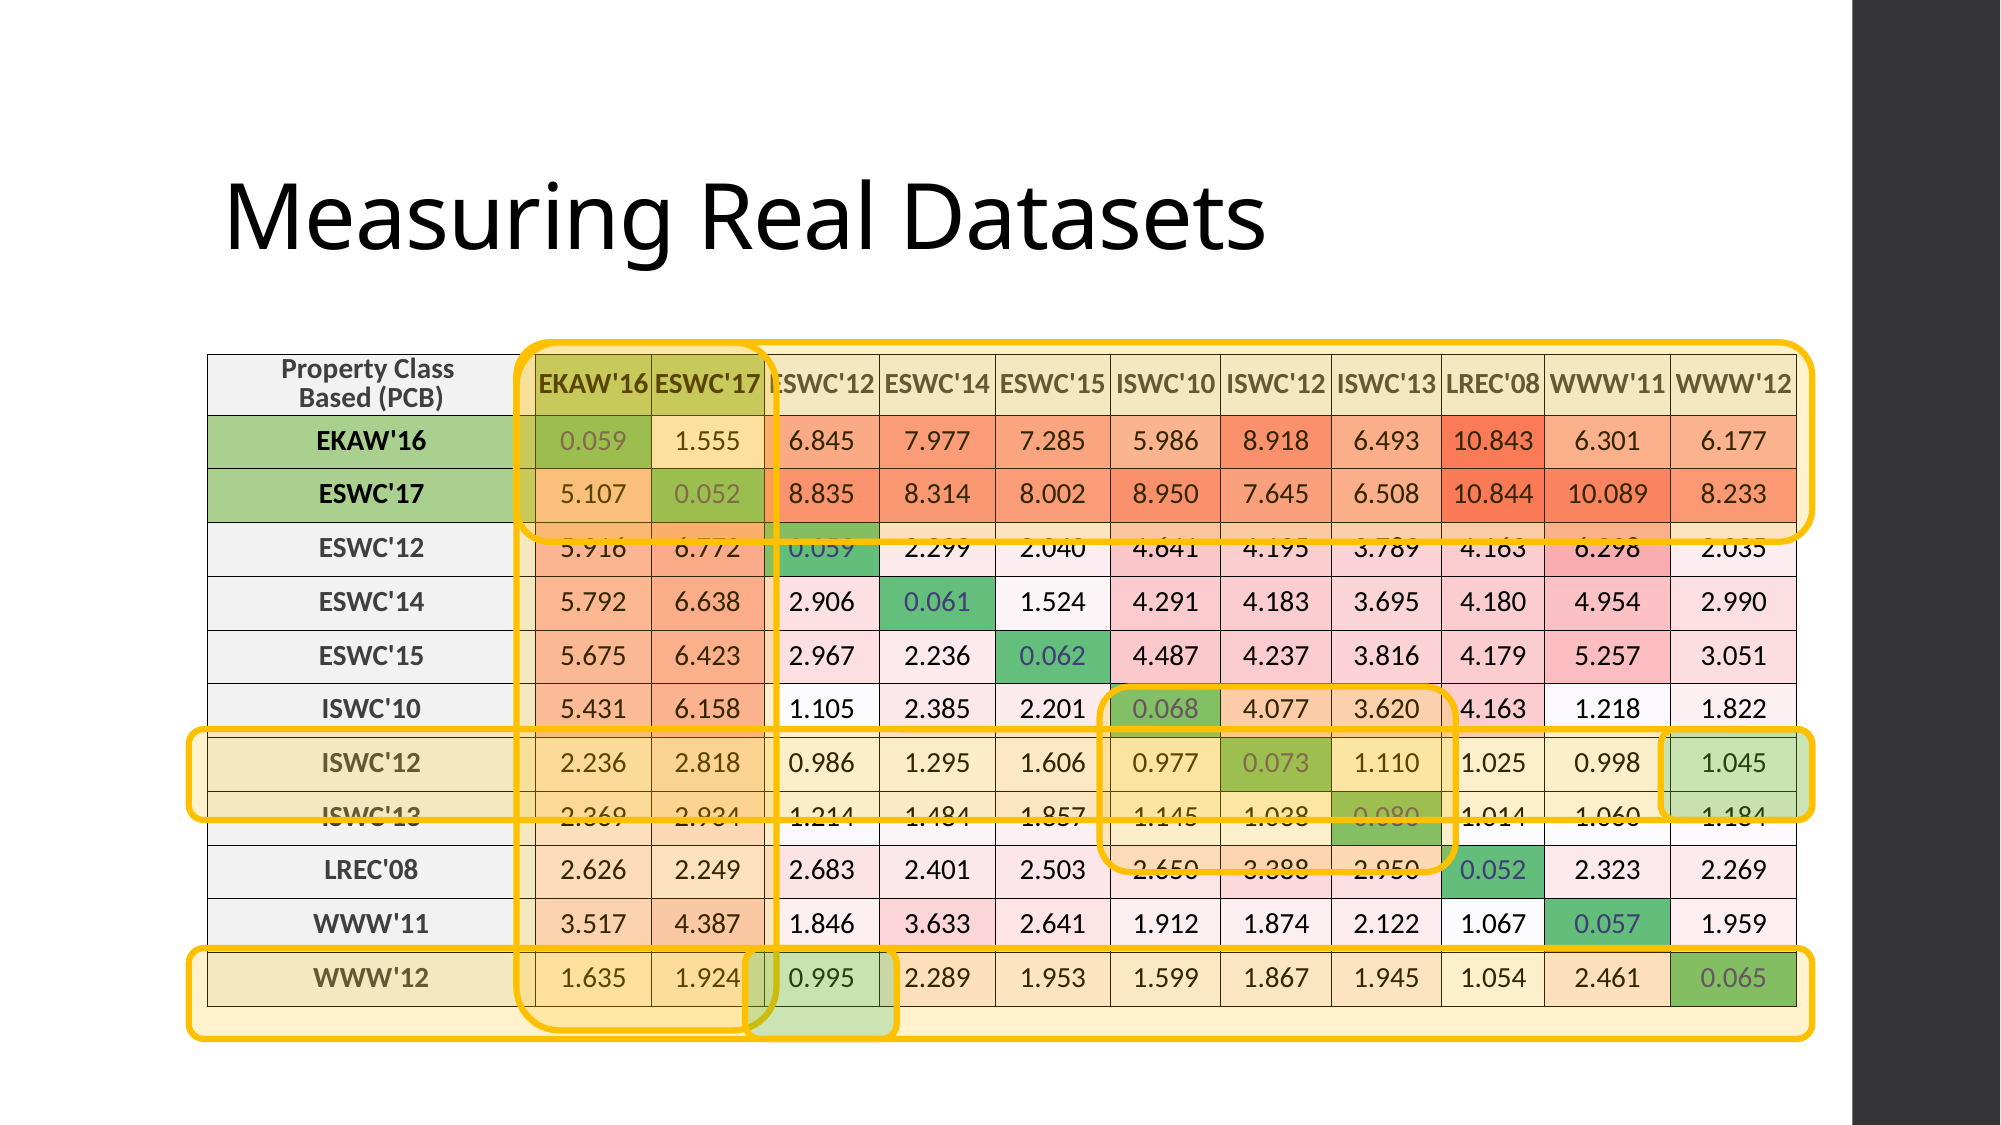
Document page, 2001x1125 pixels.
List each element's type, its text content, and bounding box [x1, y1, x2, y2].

table_cell 4.163 [1442, 543, 1544, 576]
table_cell 1.105 [778, 684, 879, 728]
table_cell ESWC'17 [208, 469, 515, 522]
table_cell 4.237 [1221, 631, 1331, 683]
title Measuring Real Datasets [206, 60, 1797, 278]
table_cell 1.874 [1221, 899, 1331, 947]
text_box [515, 341, 1814, 543]
table_cell 4.183 [1221, 577, 1331, 630]
table_cell 3.388 [1221, 873, 1331, 898]
table_cell 3.789 [1332, 543, 1441, 576]
table_cell 0.052 [1442, 846, 1544, 898]
table_cell 2.035 [1671, 539, 1796, 576]
text_box [1659, 728, 1814, 821]
text_box [744, 947, 898, 1040]
table_cell LREC'08 [208, 846, 515, 898]
table_cell 2.967 [778, 631, 879, 683]
text_box [187, 947, 755, 1040]
table_cell 1.218 [1545, 684, 1670, 728]
table_cell ISWC'10 [208, 684, 515, 728]
table_cell 2.385 [880, 684, 995, 728]
table_cell 2.040 [996, 543, 1110, 576]
table_cell ESWC'12 [208, 523, 515, 576]
table_cell 1.214 [778, 821, 879, 845]
table_cell 1.857 [996, 821, 1099, 845]
table_cell 6.298 [1545, 543, 1670, 576]
table_cell 1.060 [1545, 821, 1670, 845]
table_cell 4.291 [1111, 577, 1220, 630]
table_cell ISWC'13 [208, 821, 515, 845]
table_cell 2.201 [996, 684, 1110, 728]
table_cell 1.524 [996, 577, 1110, 630]
table_cell 2.990 [1671, 577, 1796, 630]
table_cell 0.059 [778, 543, 879, 576]
text_box [1098, 821, 1457, 873]
table_cell 2.122 [1332, 899, 1441, 947]
table_cell 0.062 [996, 631, 1110, 683]
table_cell 1.484 [880, 821, 995, 845]
table_cell 2.683 [778, 846, 879, 898]
table_cell 4.180 [1442, 577, 1544, 630]
table_cell 4.179 [1442, 631, 1544, 683]
table_cell 2.236 [880, 631, 995, 683]
table_cell 1.959 [1671, 899, 1796, 947]
table_cell ESWC'15 [208, 631, 515, 683]
table_cell 4.487 [1111, 631, 1220, 683]
table_cell 4.163 [1442, 684, 1544, 728]
table_cell 2.269 [1671, 846, 1796, 898]
table_cell 1.184 [1671, 821, 1796, 845]
table_cell 2.641 [996, 899, 1110, 947]
table_cell 4.641 [1111, 543, 1220, 576]
table_cell 2.401 [880, 846, 995, 898]
table_cell 3.620 [1332, 684, 1441, 689]
table_cell 2.323 [1545, 846, 1670, 898]
table_cell 0.061 [880, 577, 995, 630]
table_cell 0.057 [1545, 899, 1670, 947]
table_cell 3.695 [1332, 577, 1441, 630]
table_cell 2.299 [880, 543, 995, 576]
table_cell 4.195 [1221, 543, 1331, 576]
table_cell 3.816 [1332, 631, 1441, 683]
table_cell 2.650 [1111, 867, 1220, 898]
table_cell 0.068 [1111, 684, 1220, 691]
table_cell EKAW'16 [208, 416, 515, 468]
table_cell 2.950 [1332, 870, 1441, 898]
table_cell 3.633 [880, 899, 995, 947]
table_cell 1.822 [1671, 684, 1796, 728]
text_box [515, 514, 778, 728]
text_box [1098, 685, 1457, 728]
table_cell 2.906 [778, 577, 879, 630]
text_box [887, 947, 1814, 1040]
table_cell 3.051 [1671, 631, 1796, 683]
table_cell 1.067 [1442, 899, 1544, 947]
table_cell 1.846 [778, 899, 879, 947]
table_header Property Class Based (PCB) [208, 355, 521, 415]
table_cell 1.912 [1111, 899, 1220, 947]
table_cell ESWC'14 [208, 577, 515, 630]
table_cell 4.954 [1545, 577, 1670, 630]
table_cell 5.257 [1545, 631, 1670, 683]
table_cell 1.014 [1457, 821, 1544, 845]
table_cell 2.503 [996, 846, 1110, 898]
text_box [187, 728, 1671, 821]
table_cell WWW'11 [208, 899, 515, 947]
text_box [515, 821, 778, 947]
